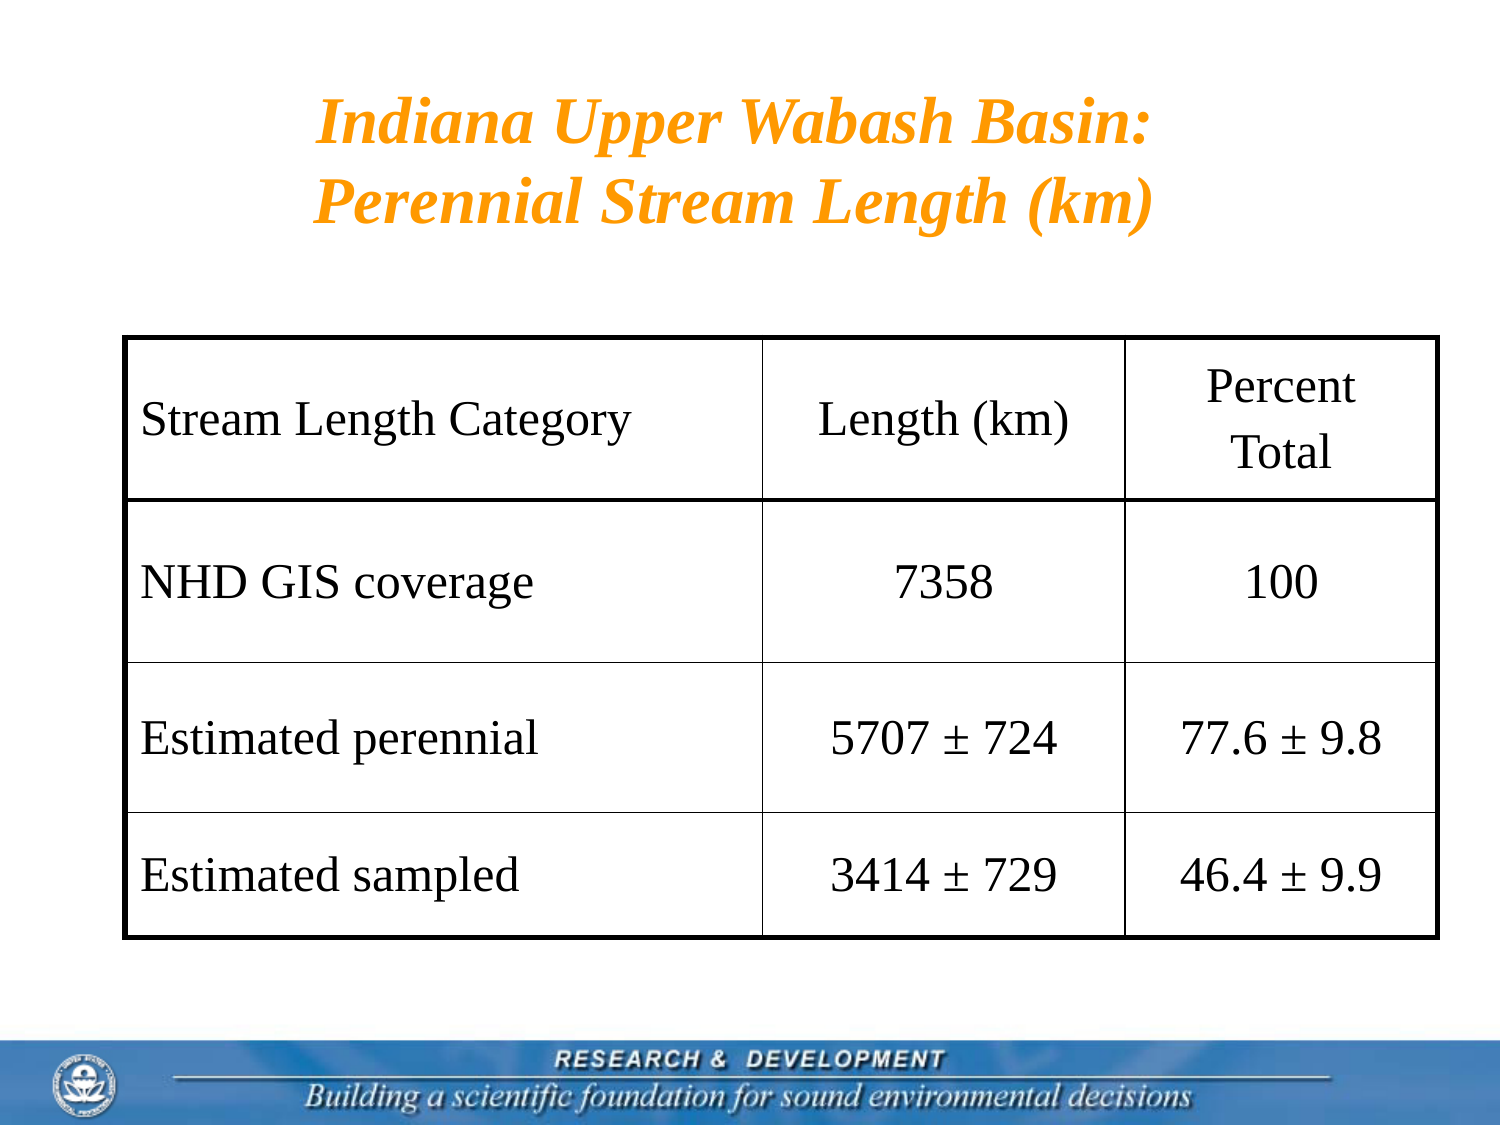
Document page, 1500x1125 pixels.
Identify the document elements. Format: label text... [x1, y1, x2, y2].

table_cell NHD GIS coverage [128, 502, 762, 662]
table_header Percent Total [1126, 340, 1435, 498]
picture [0, 0, 1500, 1125]
table_cell 7358 [763, 502, 1124, 662]
table_cell 5707 ± 724 [763, 663, 1124, 812]
table_header Stream Length Category [128, 340, 762, 498]
table_cell Estimated sampled [128, 813, 762, 935]
table_cell 3414 ± 729 [763, 813, 1124, 935]
table_cell 46.4 ± 9.9 [1126, 813, 1435, 935]
table_header Length (km) [763, 340, 1124, 498]
table_cell Estimated perennial [128, 663, 762, 812]
table_cell 77.6 ± 9.8 [1126, 663, 1435, 812]
title Indiana Upper Wabash Basin: Perennial Stream Length (km) [112, 88, 1376, 226]
table_cell 100 [1126, 502, 1435, 662]
